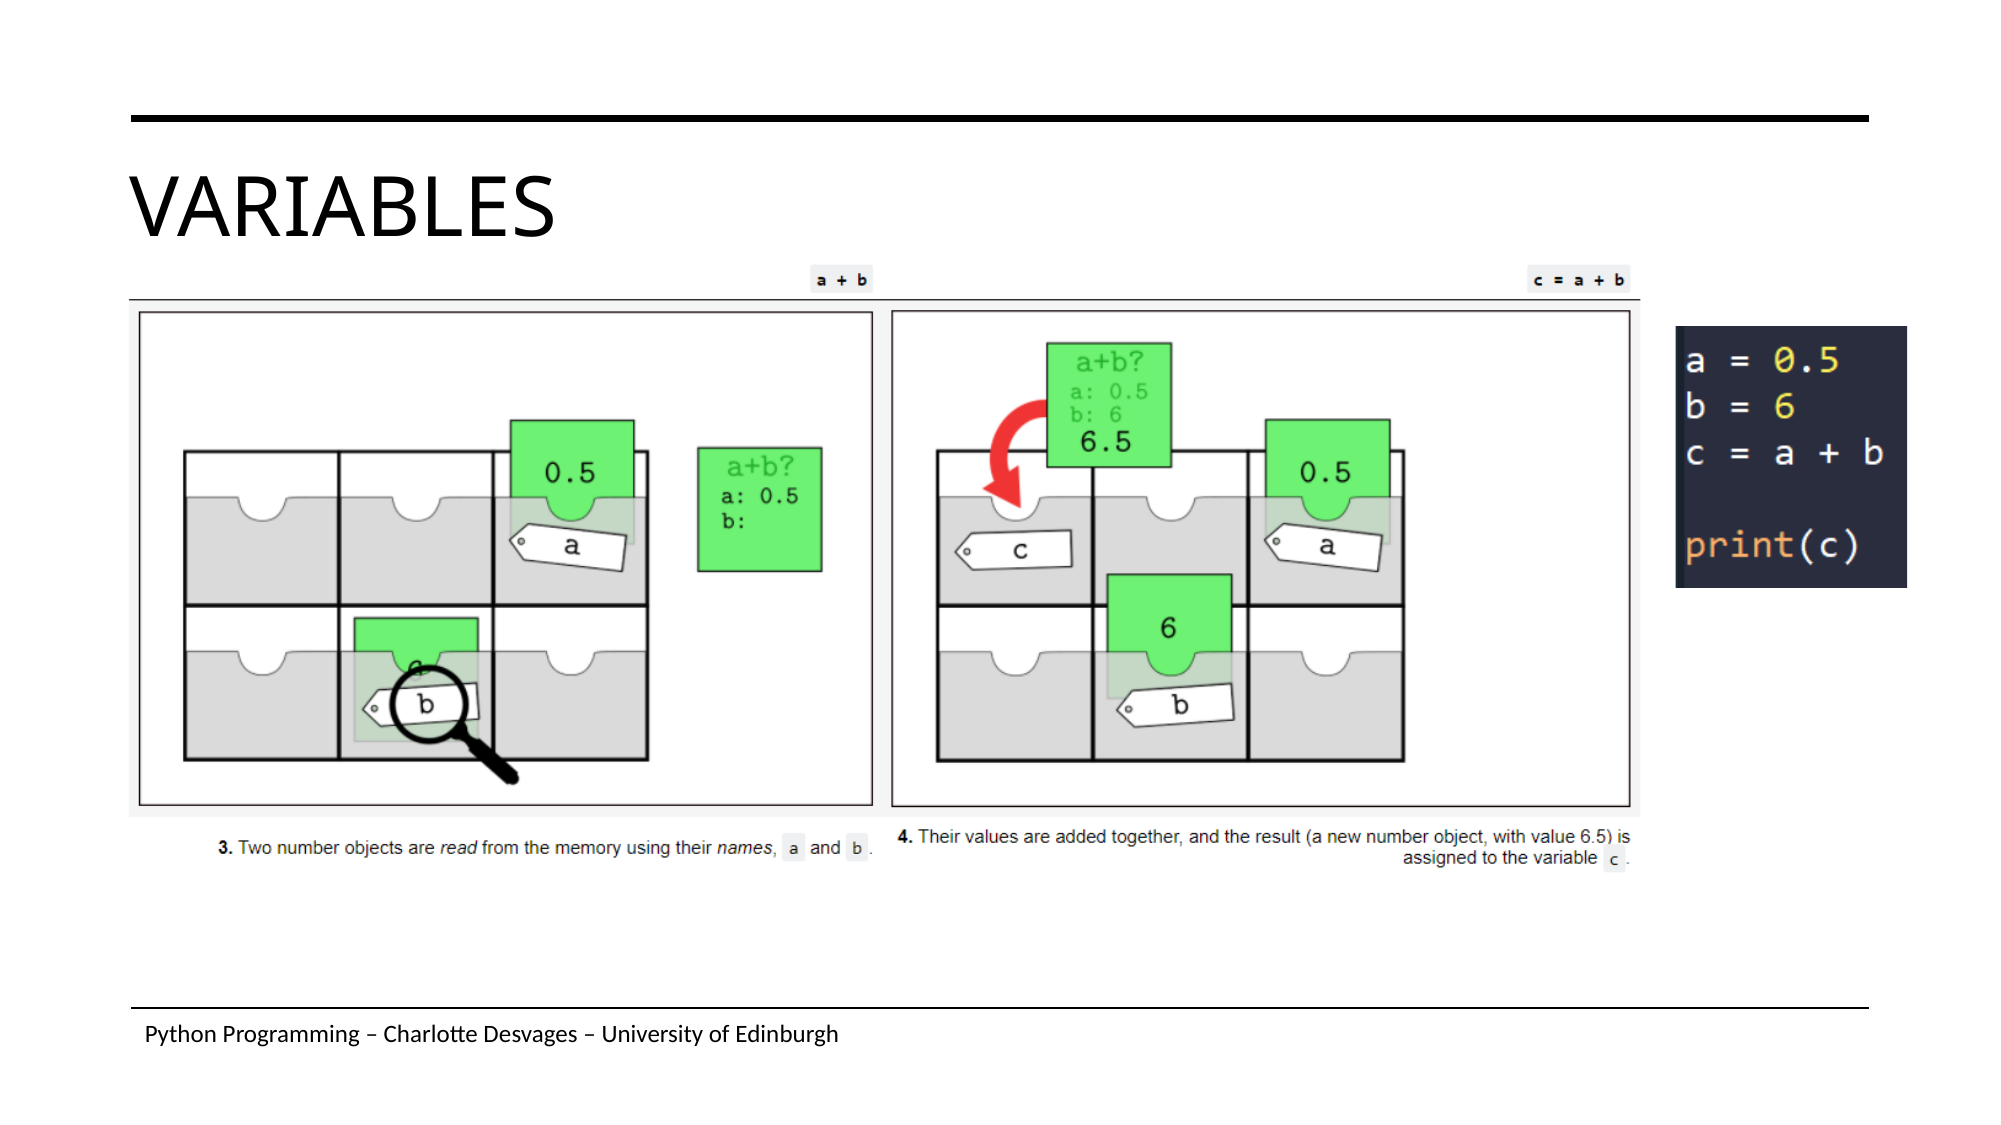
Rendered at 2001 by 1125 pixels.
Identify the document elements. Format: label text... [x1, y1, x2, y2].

picture [114, 257, 1649, 881]
title Variables [114, 145, 1869, 371]
picture [1675, 326, 1908, 588]
text_box Python Programming – Charlotte Desvages – University of Edinburgh [130, 1010, 1869, 1055]
